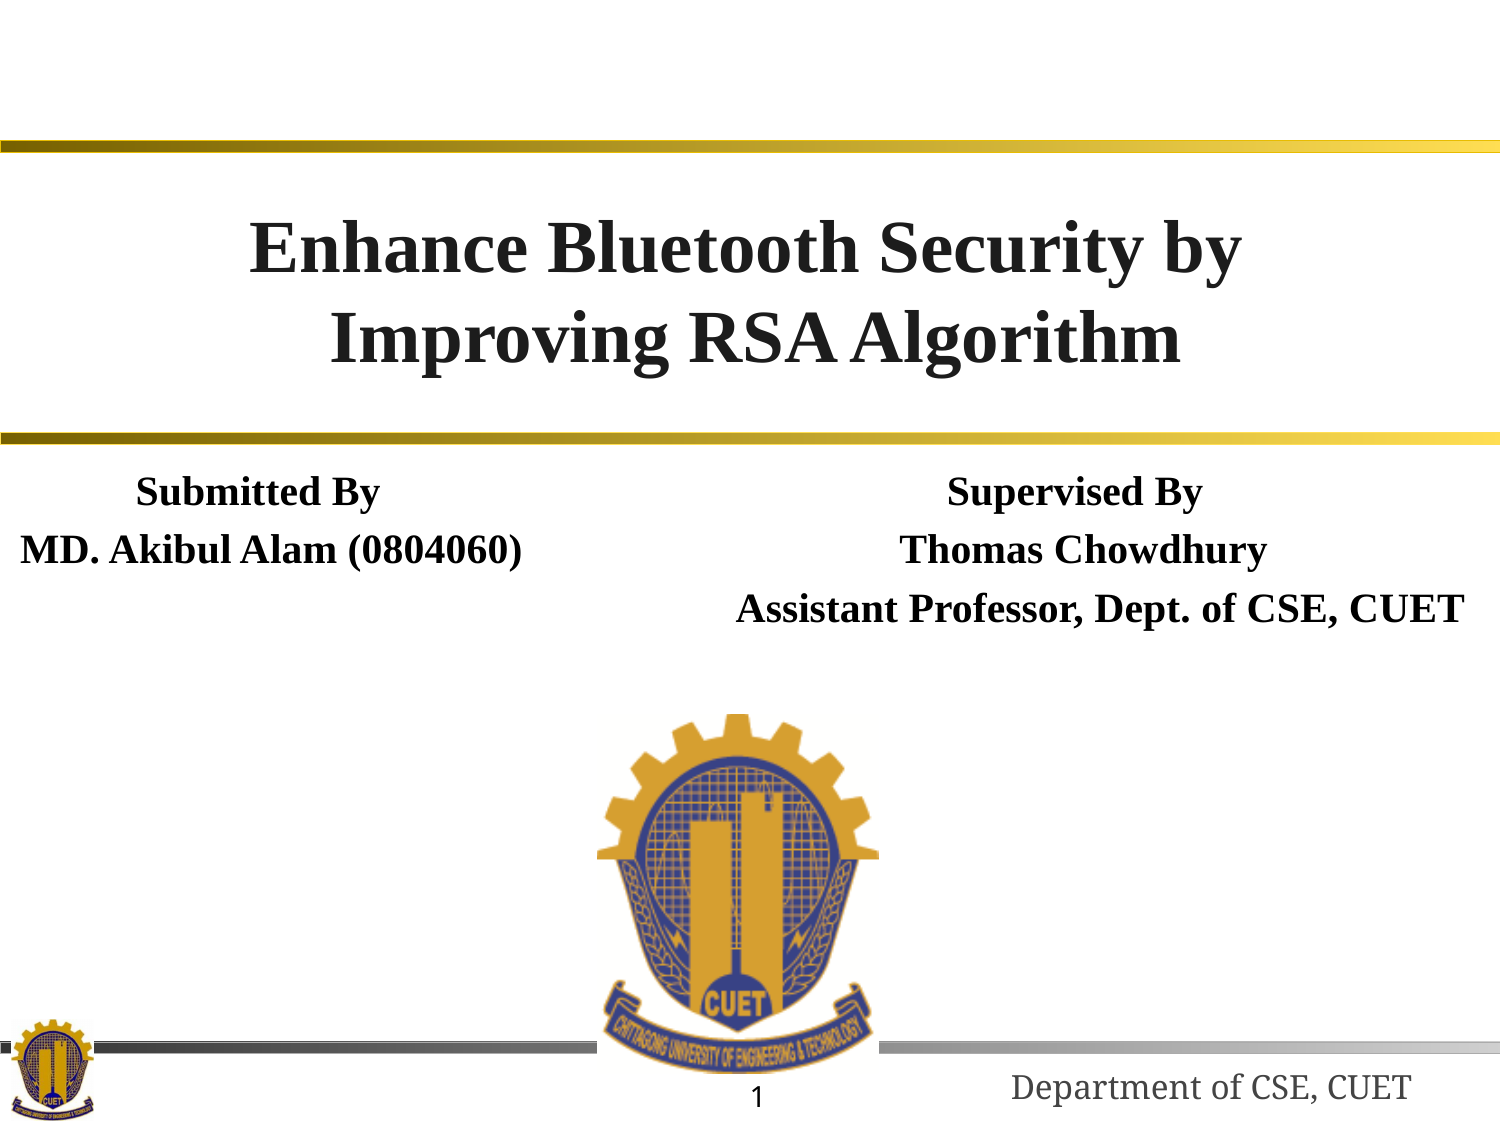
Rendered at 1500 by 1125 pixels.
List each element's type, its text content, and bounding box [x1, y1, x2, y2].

subtitle Submitted By Supervised By MD. Akibul Alam (0804060) Thomas Chowdhury Assistant Professor, Dept. of CSE, CUET [4, 455, 1483, 599]
picture [597, 714, 879, 1074]
picture [11, 1019, 94, 1121]
text_box [73, 550, 1412, 669]
title Enhance Bluetooth Security by Improving RSA Algorithm [52, 101, 1460, 386]
